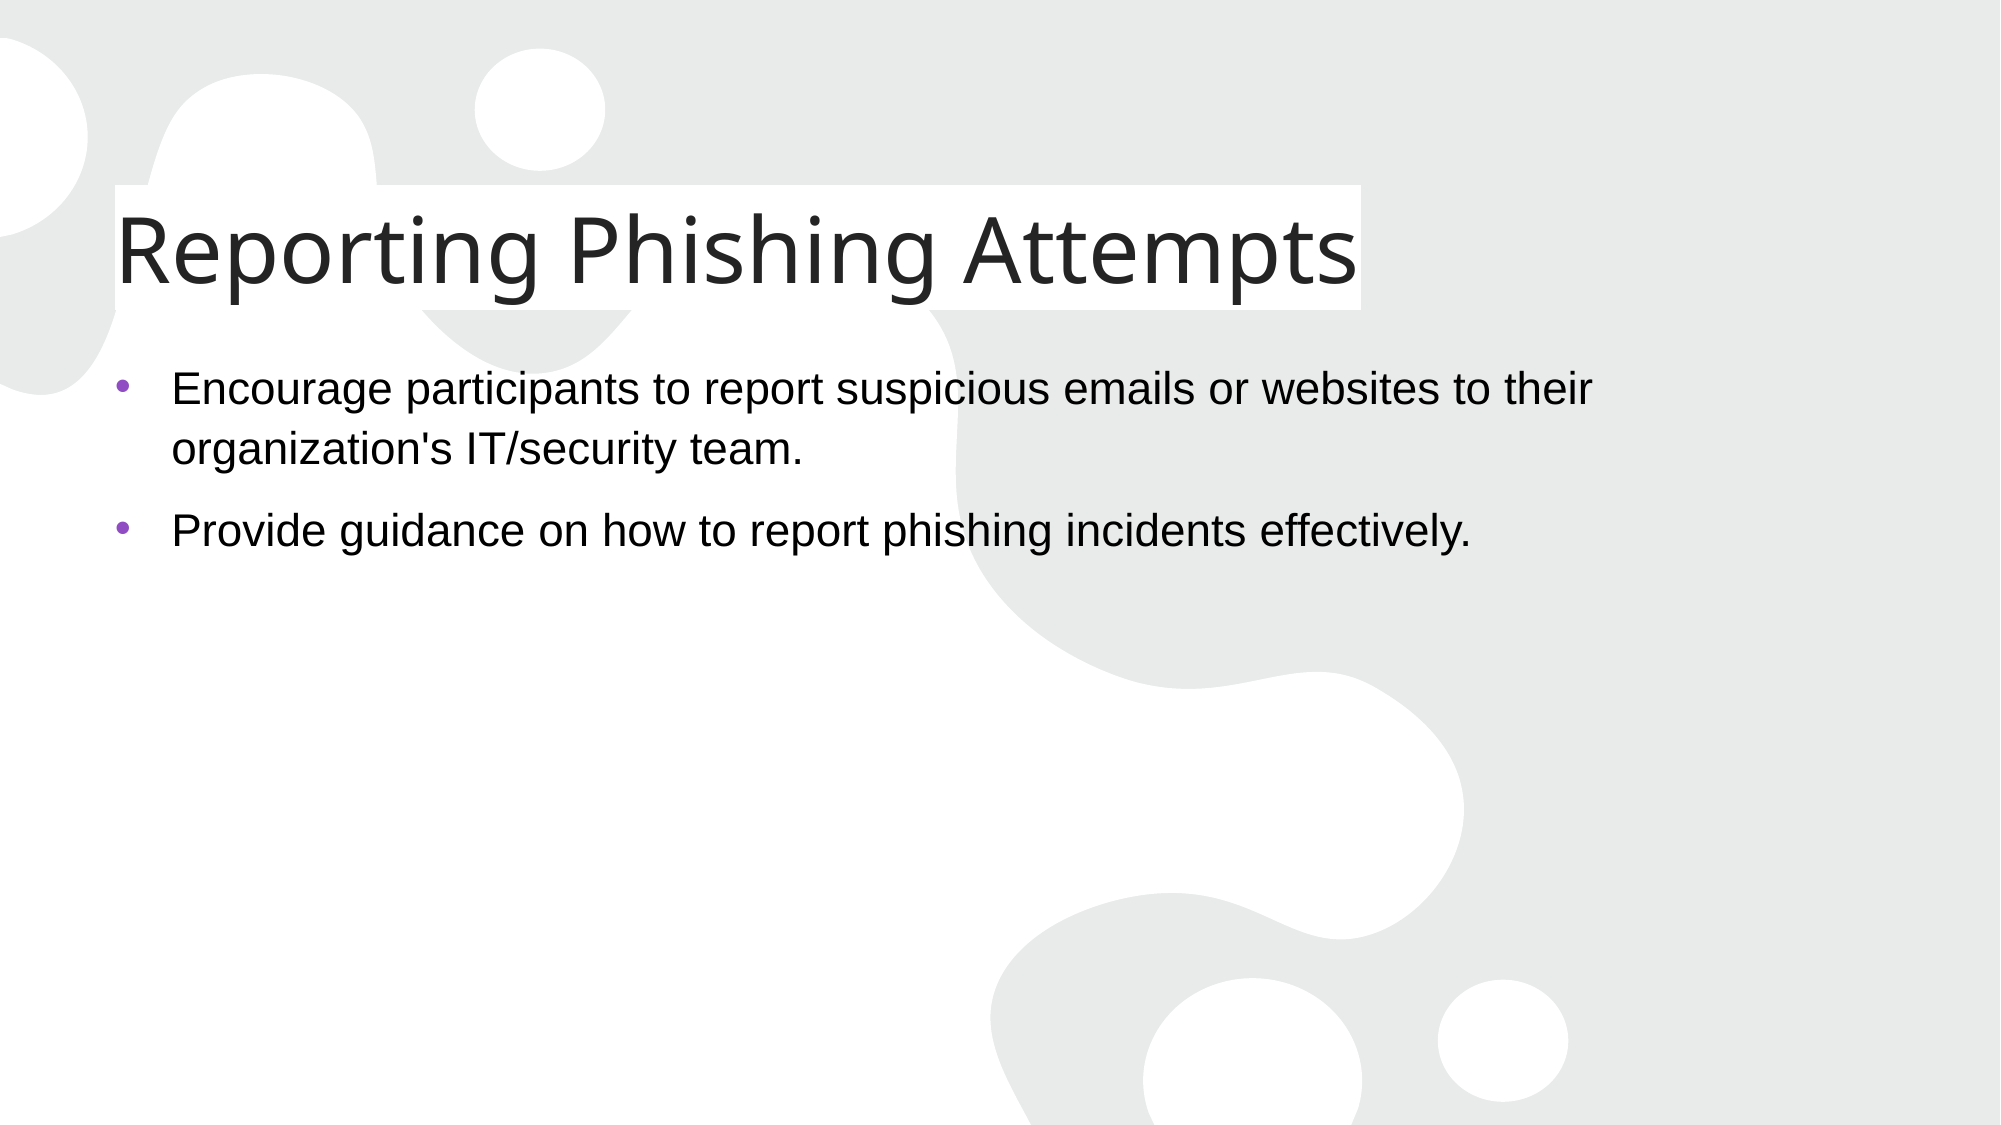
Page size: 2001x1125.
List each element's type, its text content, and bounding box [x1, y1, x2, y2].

list Encourage participants to report suspicious emails or websites to their organization's IT/security team. Provide guidance on how to report phishing incidents effectively. [99, 345, 1900, 1008]
title Reporting Phishing Attempts [99, 91, 1900, 309]
